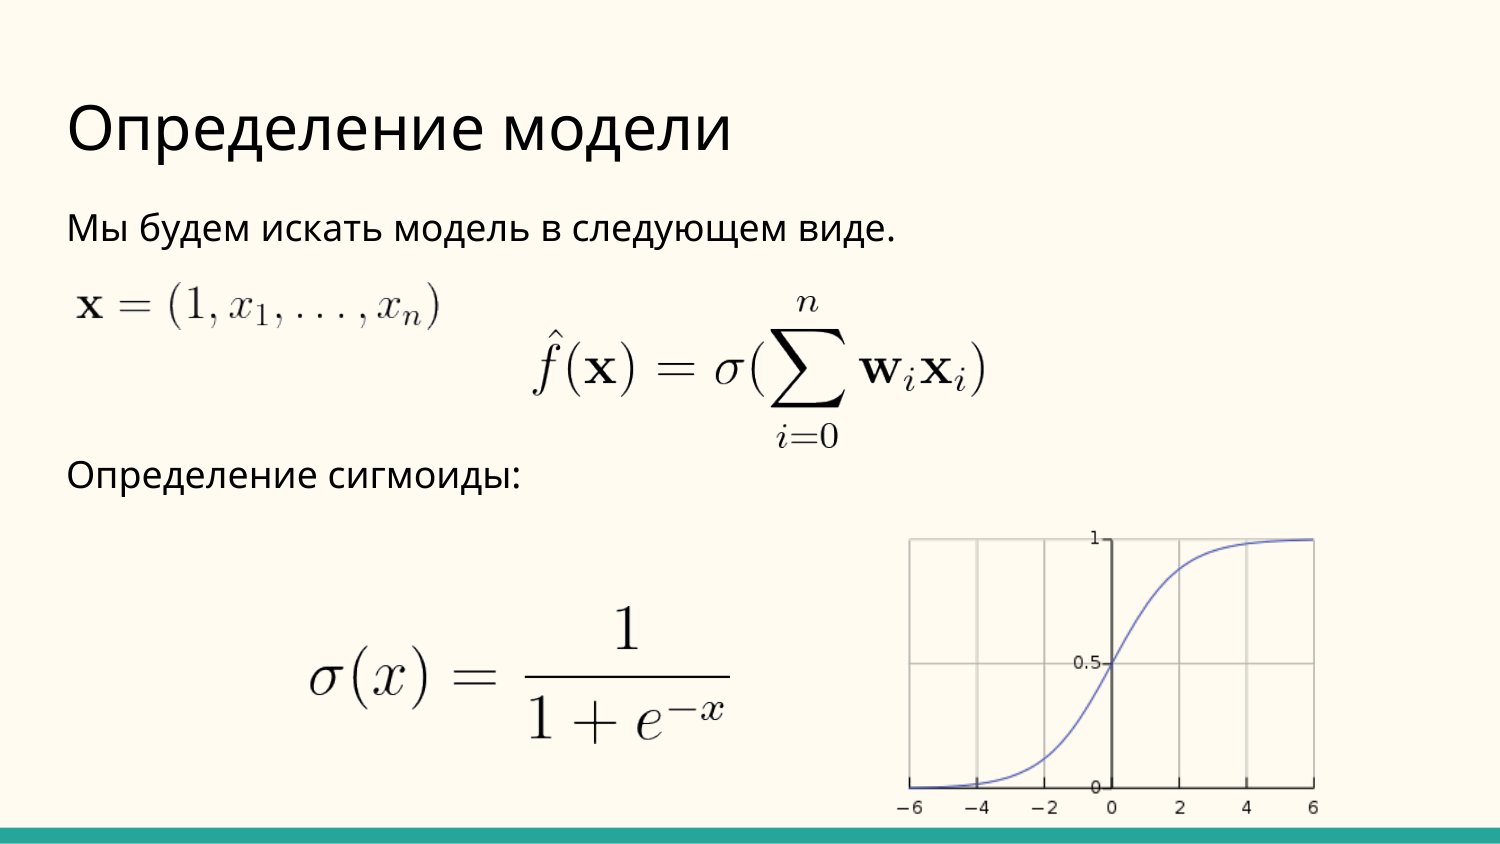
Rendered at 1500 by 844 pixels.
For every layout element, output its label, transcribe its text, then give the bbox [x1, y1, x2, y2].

text_box Определение сигмоиды: [51, 436, 972, 500]
picture [76, 282, 439, 331]
text_box Мы будем искать модель в следующем виде. [51, 189, 1415, 253]
picture [532, 296, 985, 448]
picture [309, 606, 730, 744]
title Определение модели [51, 72, 1449, 174]
picture [880, 520, 1344, 830]
